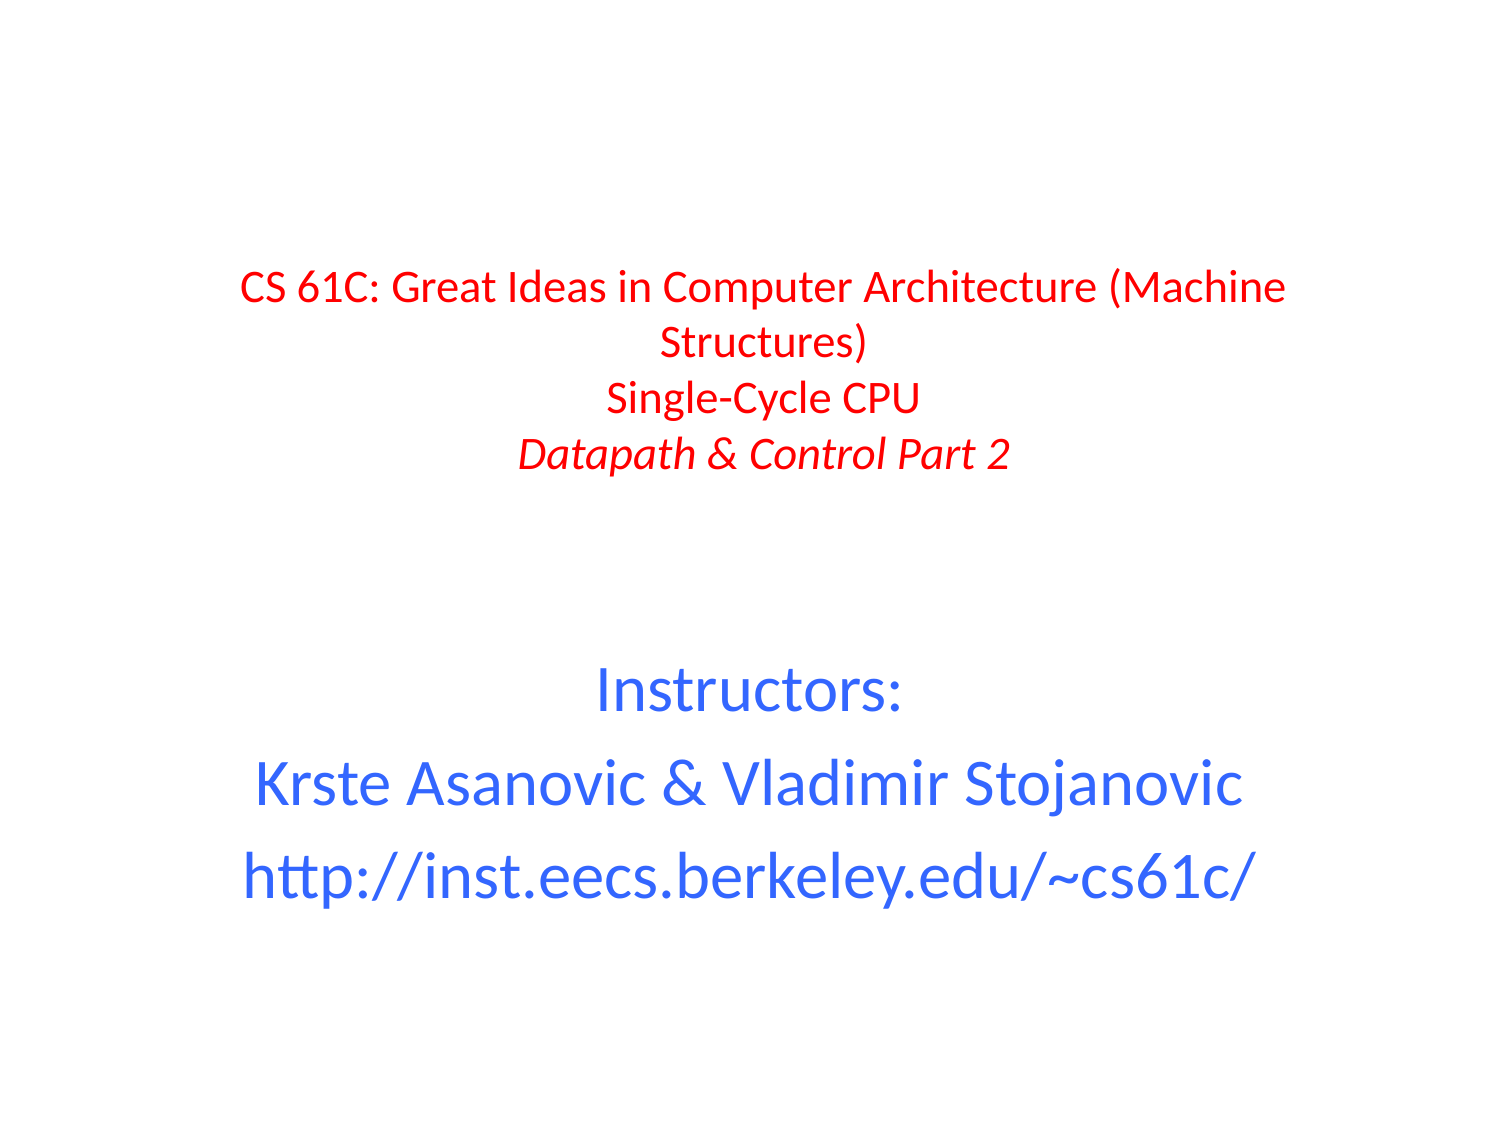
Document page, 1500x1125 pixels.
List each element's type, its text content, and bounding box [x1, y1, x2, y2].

title CS 61C: Great Ideas in Computer Architecture (Machine Structures) Single-Cycle CPU Datapath & Control Part 2 [126, 246, 1402, 488]
subtitle Instructors: Krste Asanovic & Vladimir Stojanovic http://inst.eecs.berkeley.edu/~cs61c/ [85, 637, 1415, 925]
